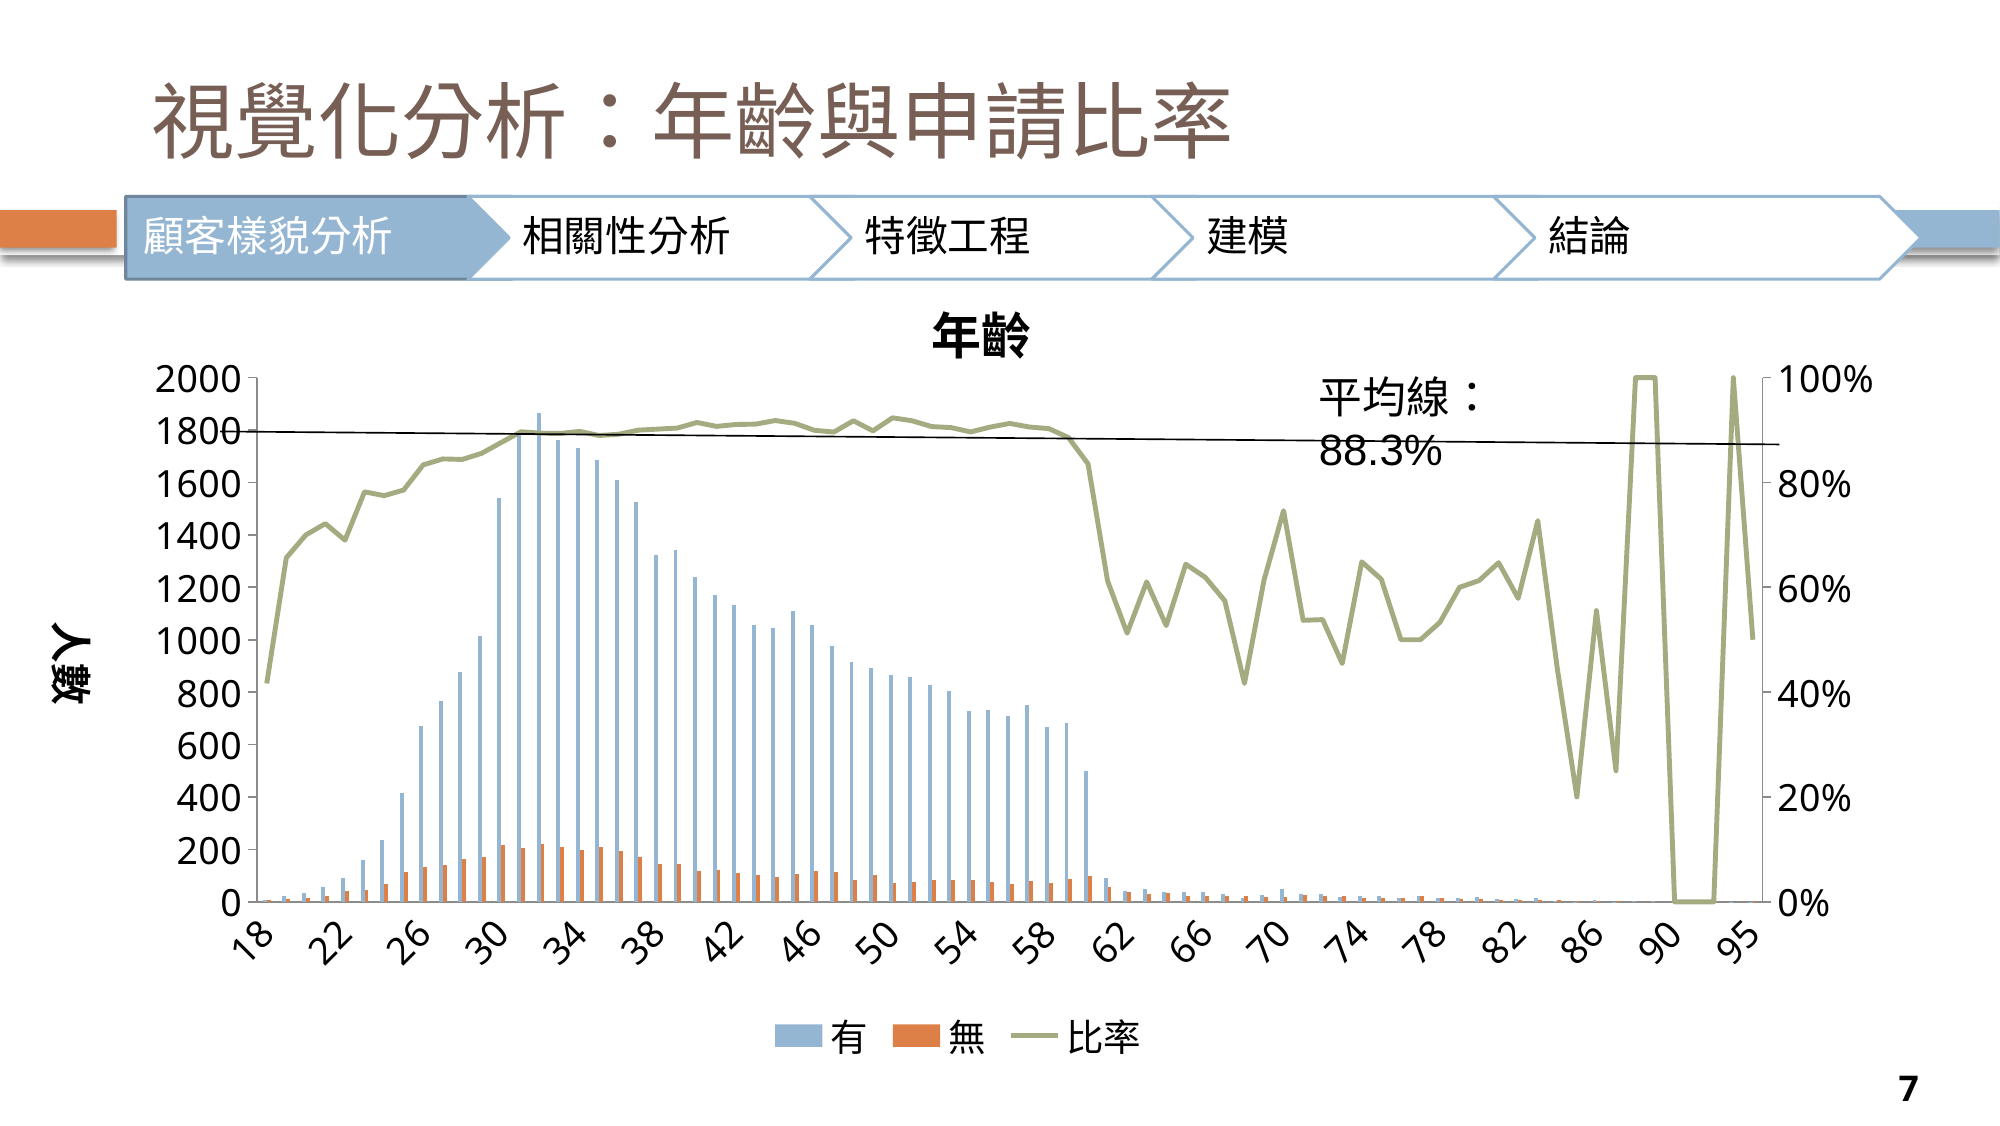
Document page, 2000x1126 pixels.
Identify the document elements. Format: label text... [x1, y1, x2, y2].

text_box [125, 196, 1922, 280]
chart [3, 336, 1913, 1071]
slide_number 7 [1850, 1070, 1967, 1111]
title 視覺化分析：年齡與申請比率 [133, 37, 1918, 196]
text_box 年齡 [917, 297, 1201, 335]
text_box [219, 431, 1780, 445]
